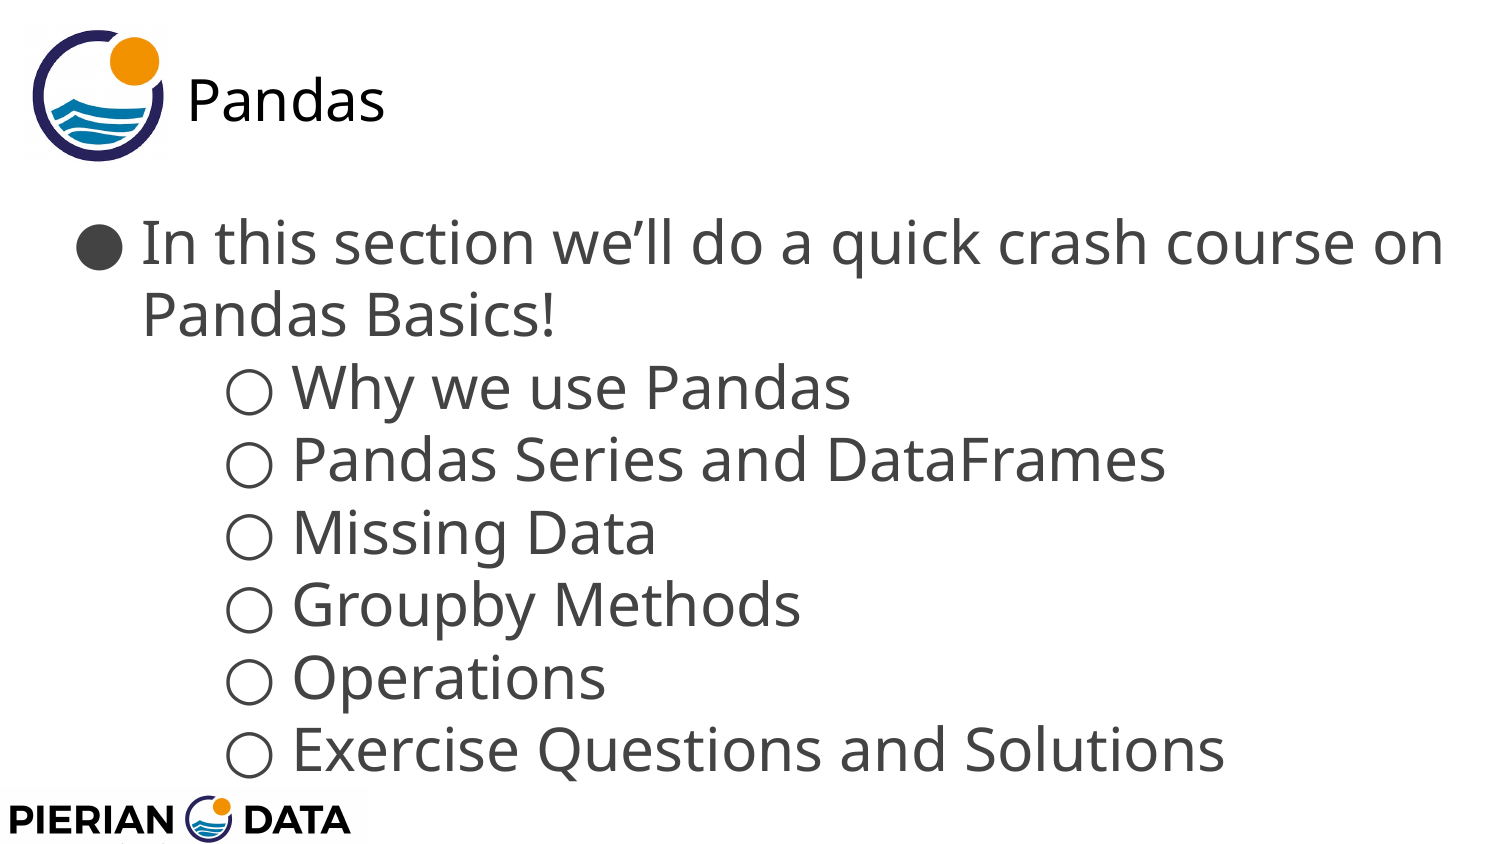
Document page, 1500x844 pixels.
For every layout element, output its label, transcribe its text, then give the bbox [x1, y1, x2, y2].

picture [0, 787, 368, 844]
picture [24, 24, 172, 167]
list In this section we’ll do a quick crash course on Pandas Basics! Why we use Pandas Pandas Series and DataFrames Missing Data Groupby Methods Operations Exercise Questions and Solutions [51, 189, 1476, 750]
title Pandas [176, 48, 1449, 143]
